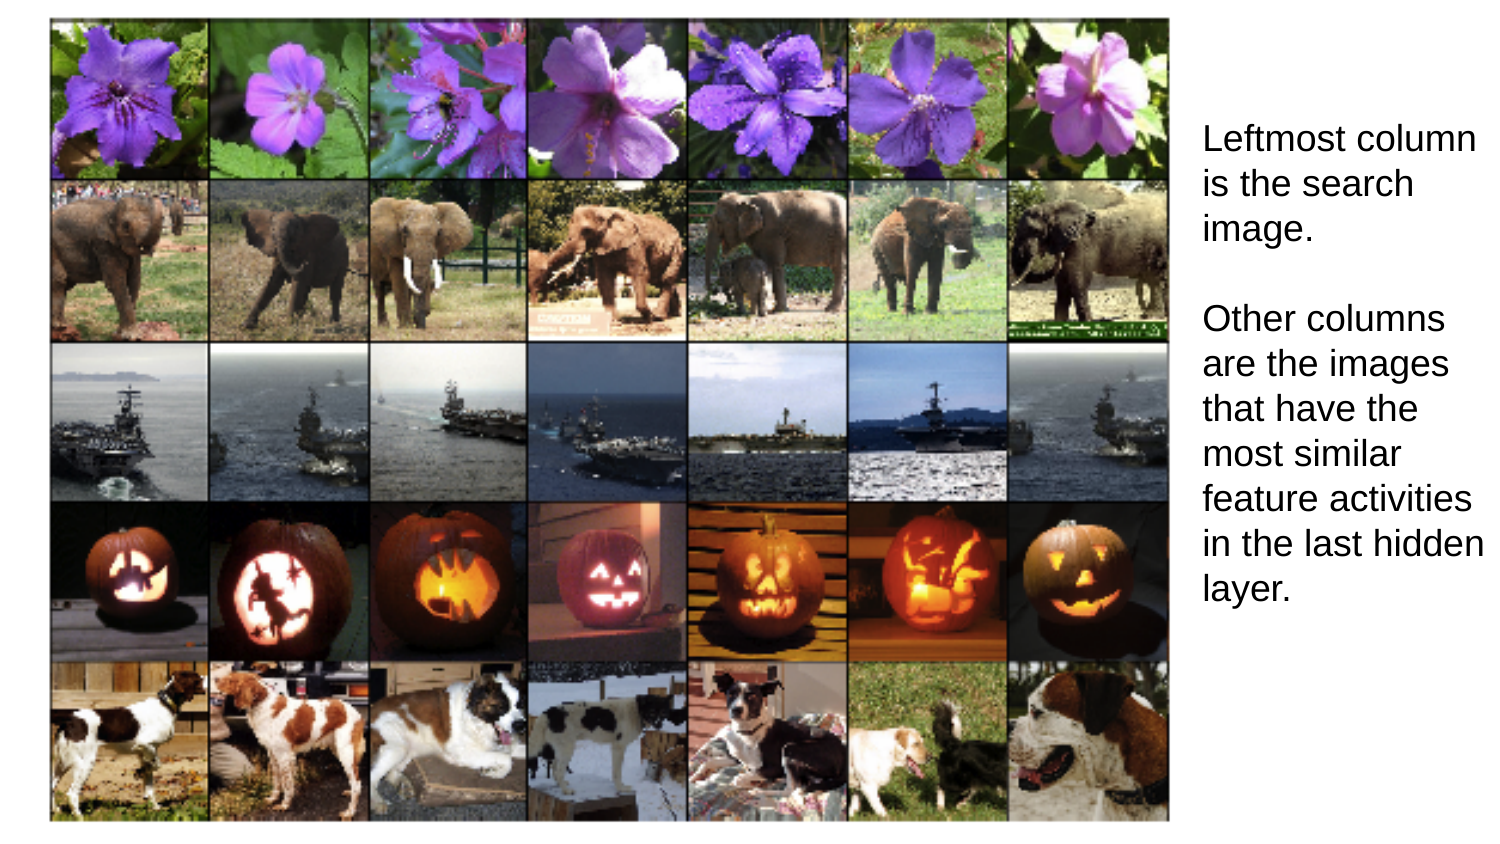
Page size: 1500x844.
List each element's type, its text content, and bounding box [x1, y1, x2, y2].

text_box Leftmost column is the search image. Other columns are the images that have the most similar feature activities in the last hidden layer. [1187, 106, 1500, 616]
picture [40, 1, 1182, 844]
